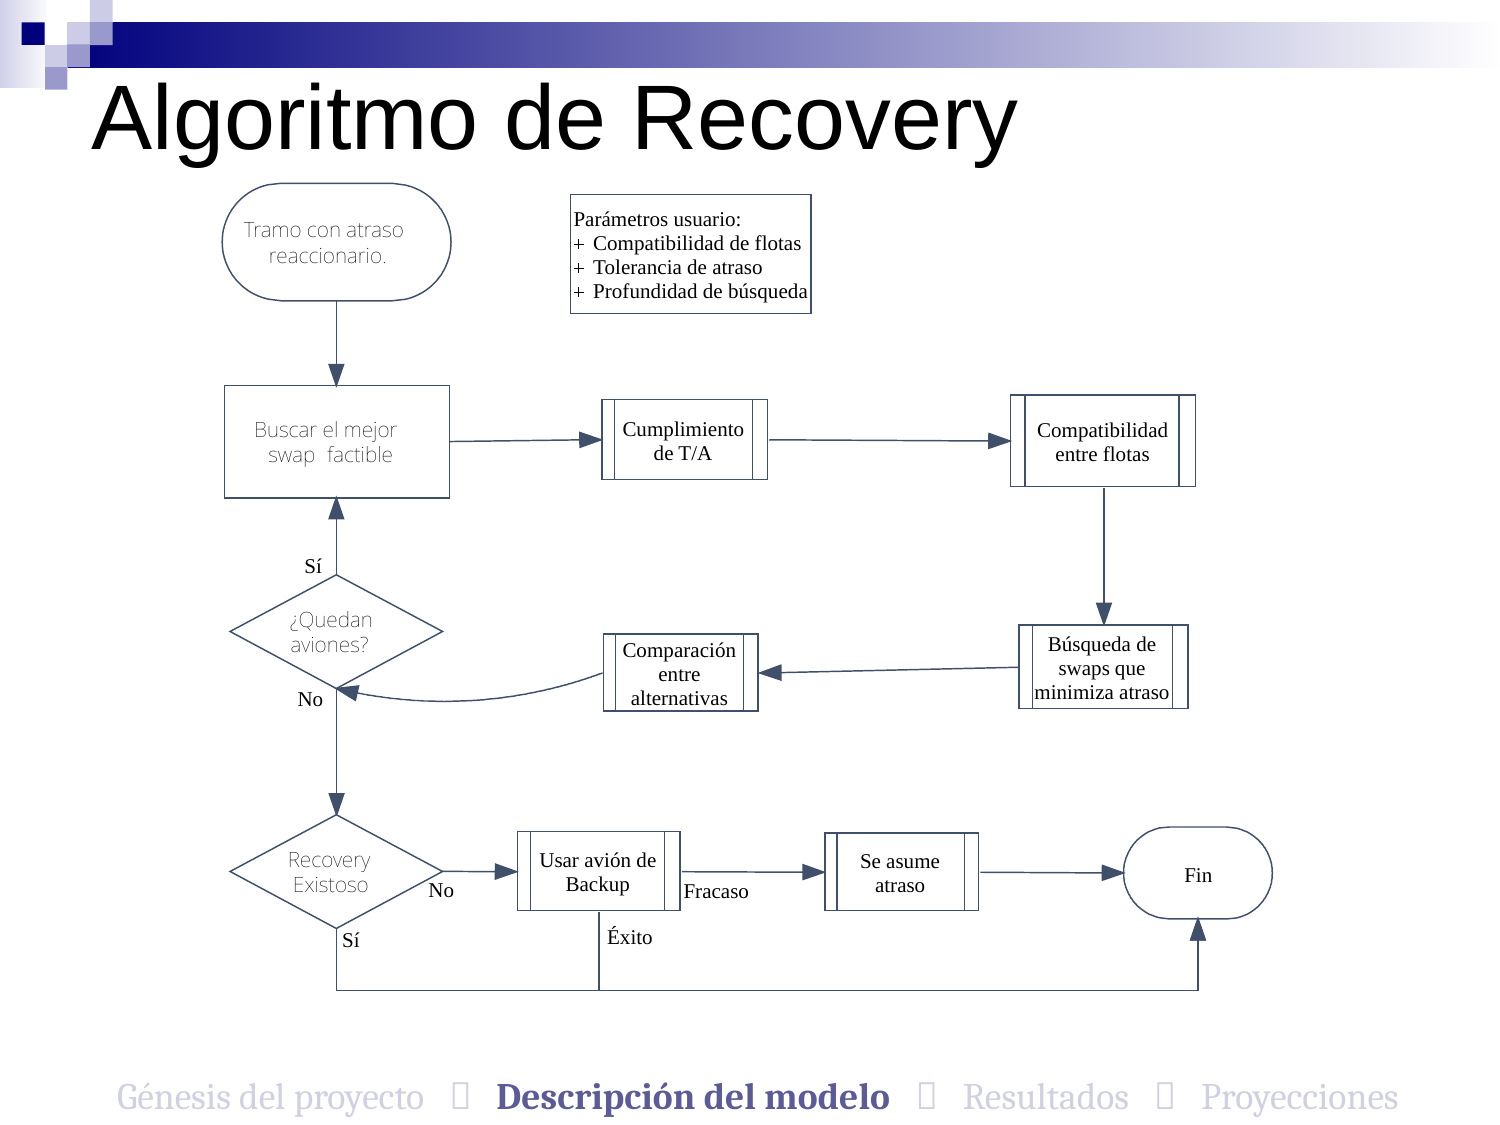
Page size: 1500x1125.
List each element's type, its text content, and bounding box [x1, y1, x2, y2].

text_box Génesis del proyecto  Descripción del modelo  Resultados  Proyecciones [102, 1064, 1415, 1125]
text_box Algoritmo de Recovery [76, 0, 1117, 225]
picture [214, 175, 1286, 1023]
